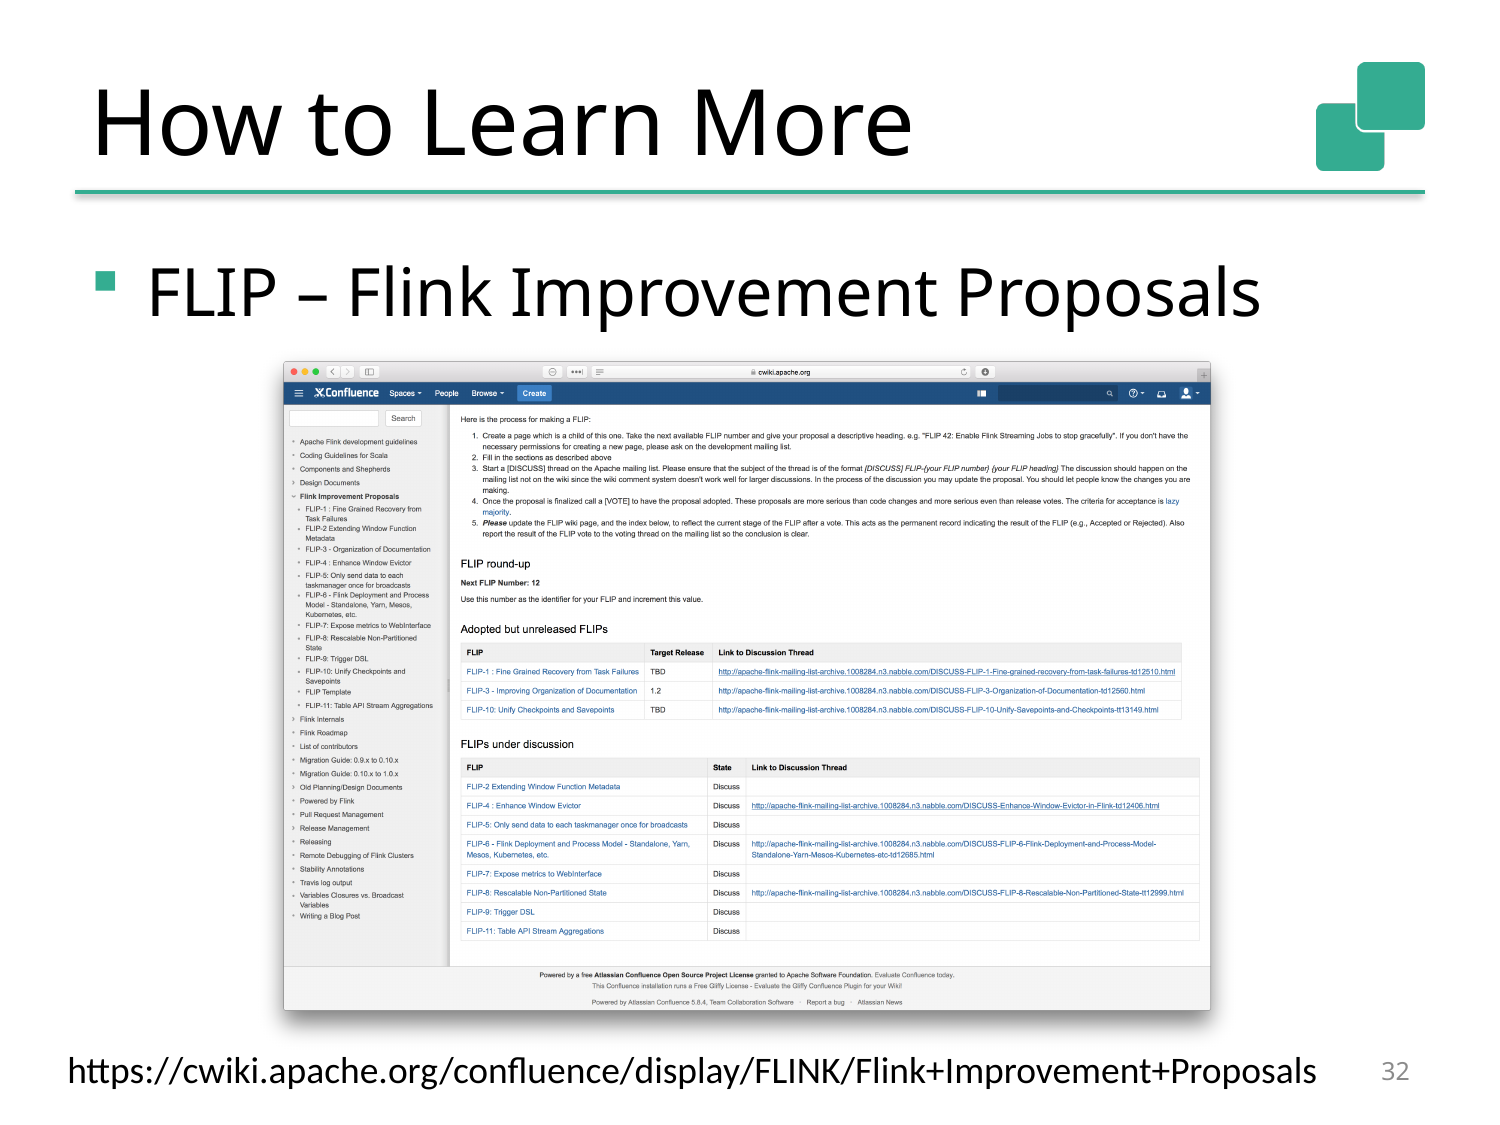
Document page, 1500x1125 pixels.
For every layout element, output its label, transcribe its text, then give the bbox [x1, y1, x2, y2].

picture [253, 344, 1241, 1055]
picture [1316, 62, 1425, 171]
list FLIP – Flink Improvement Proposals [75, 241, 1425, 372]
slide_number 32 [1074, 1042, 1425, 1103]
title How to Learn More [75, 45, 1302, 193]
text_box https://cwiki.apache.org/confluence/display/FLINK/Flink+Improvement+Proposals [52, 1038, 1334, 1099]
